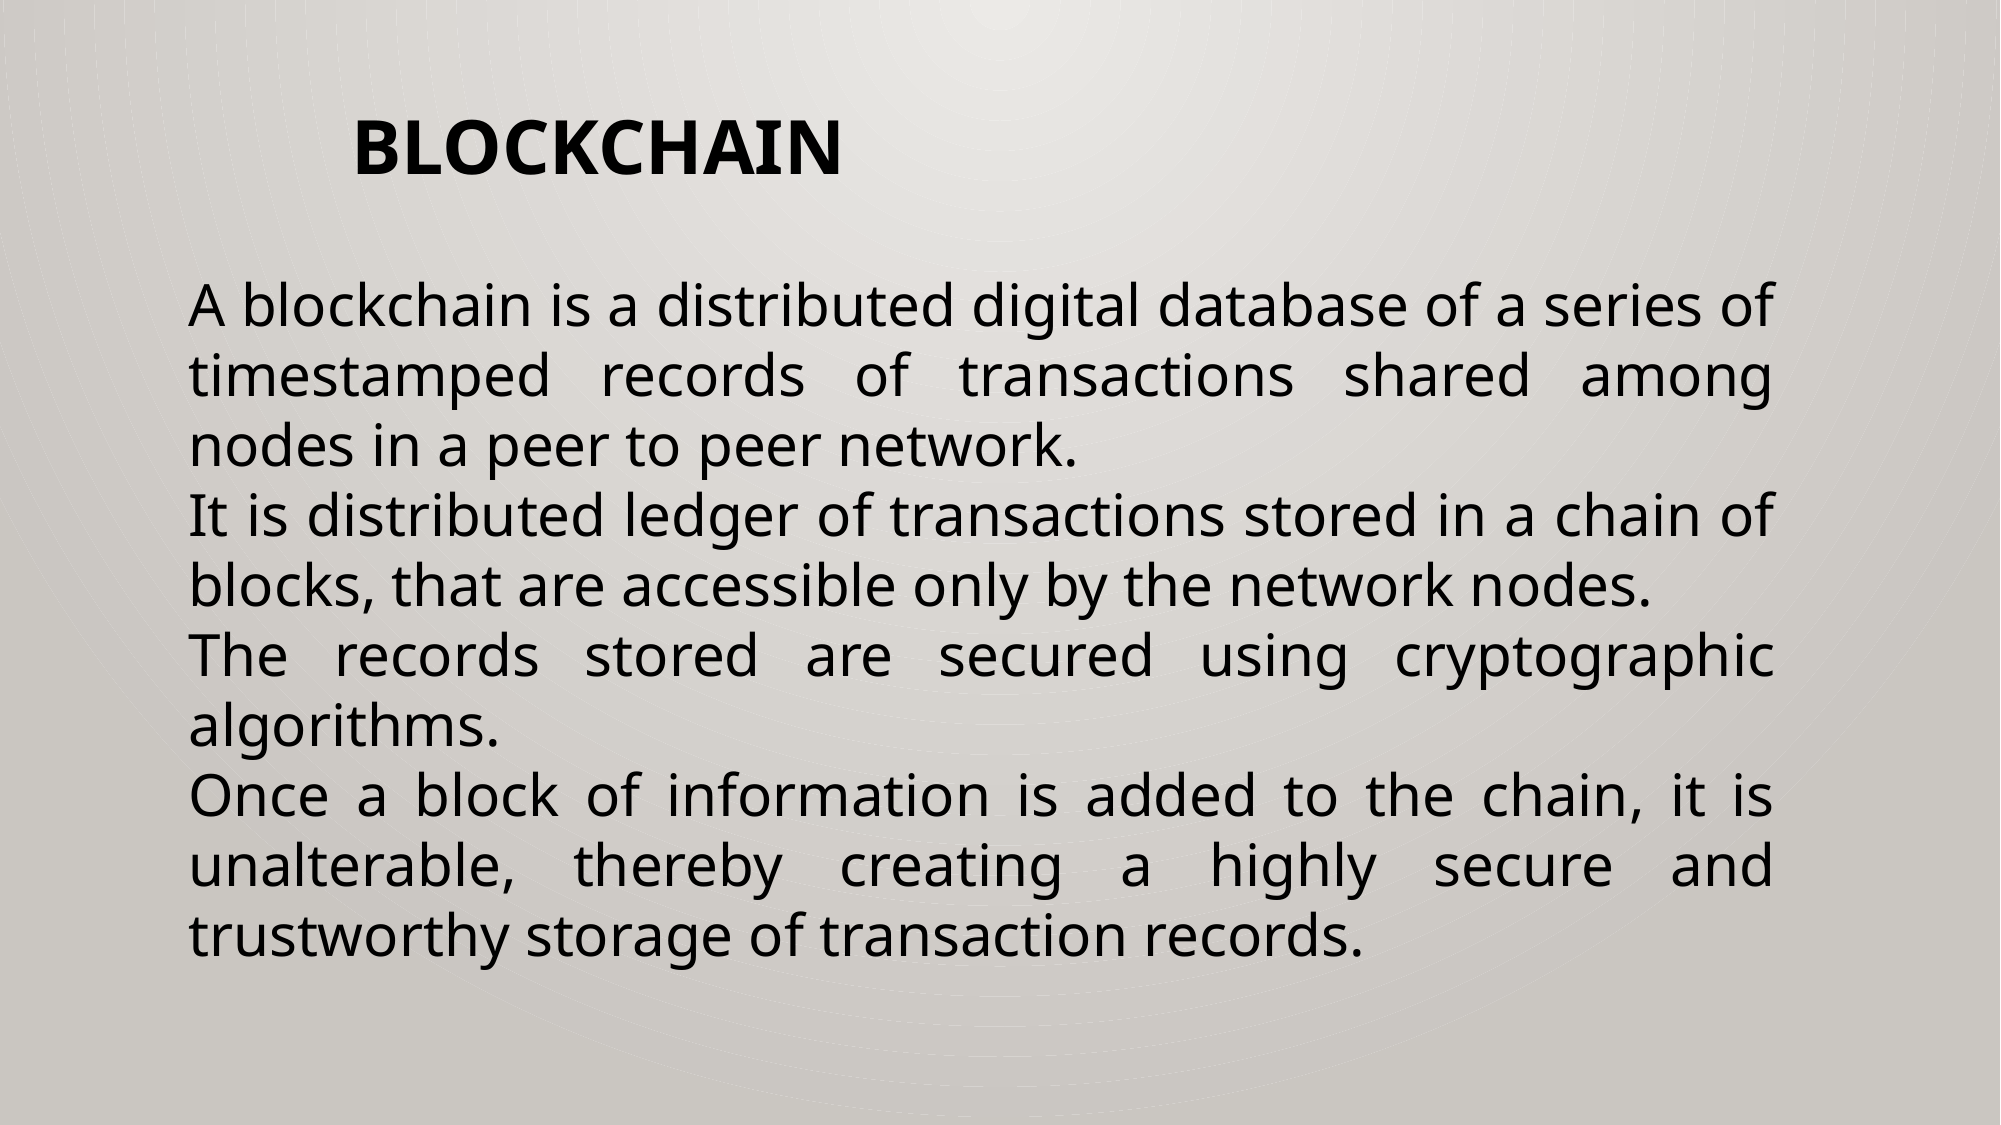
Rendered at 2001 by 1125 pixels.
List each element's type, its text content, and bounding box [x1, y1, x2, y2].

text_box BLOCKCHAIN [119, 92, 1077, 198]
text_box A blockchain is a distributed digital database of a series of timestamped records of transactions shared among nodes in a peer to peer network. It is distributed ledger of transactions stored in a chain of blocks, that are accessible only by the network nodes. The records stored are secured using cryptographic algorithms. Once a block of information is added to the chain, it is unalterable, thereby creating a highly secure and trustworthy storage of transaction records. [173, 261, 1790, 976]
